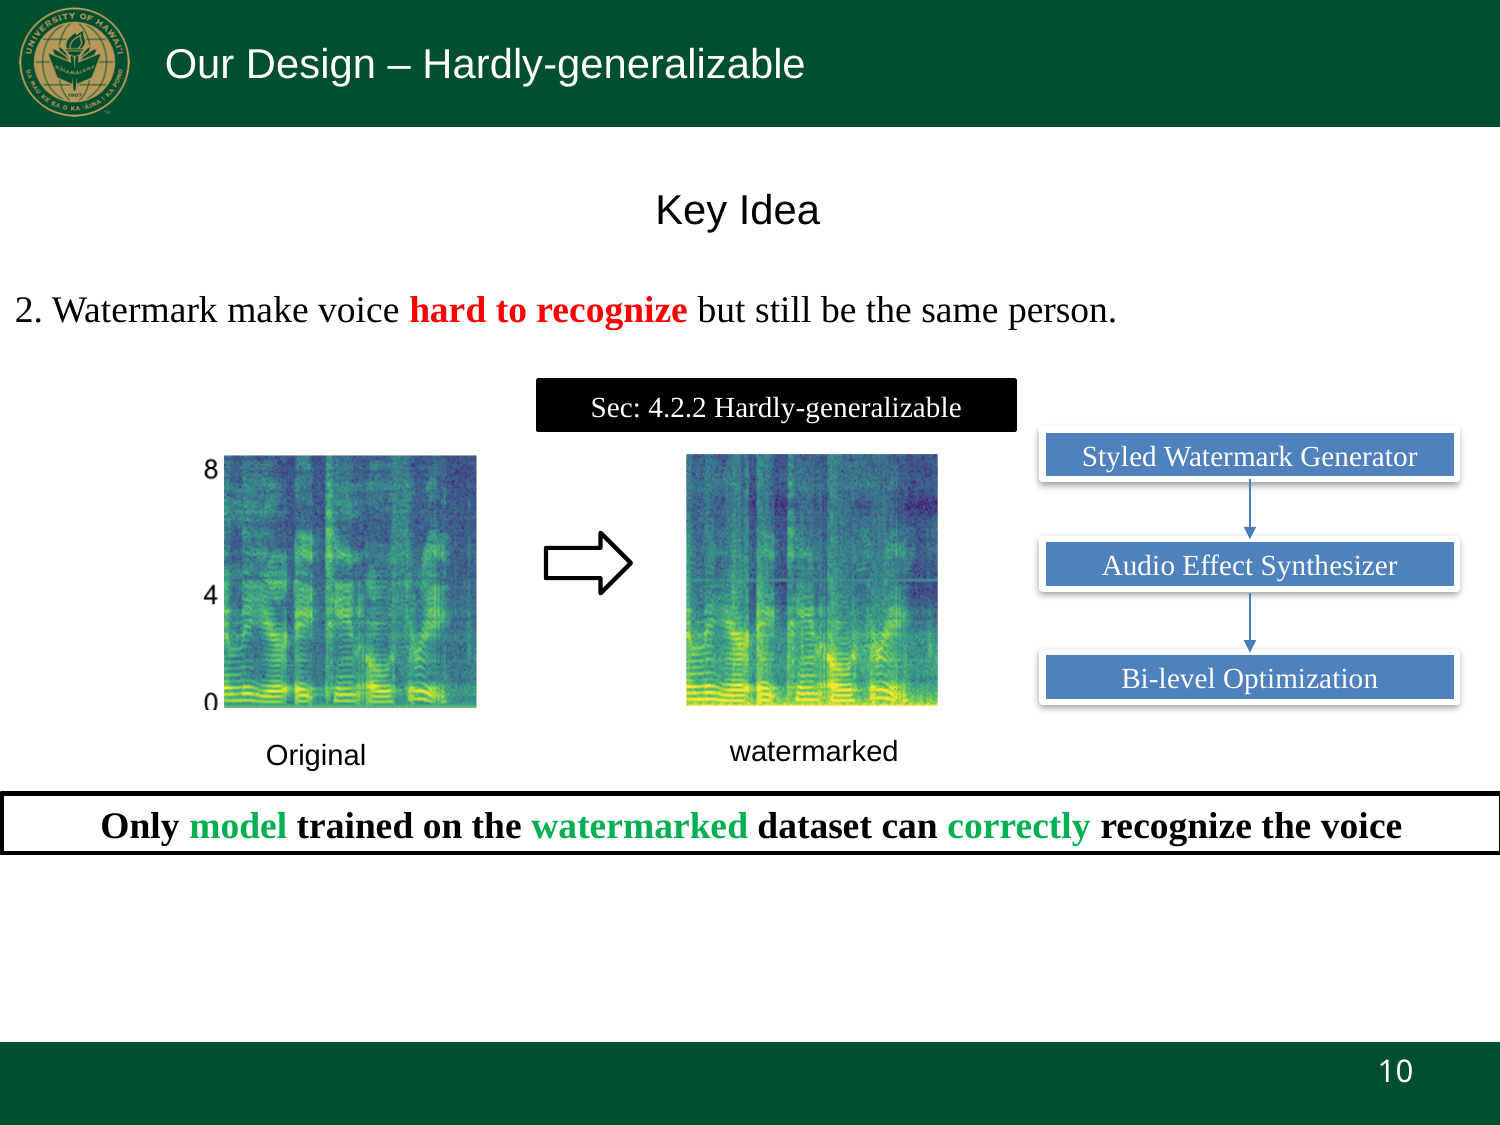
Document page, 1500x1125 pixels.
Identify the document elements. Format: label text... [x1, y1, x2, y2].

text_box Bi-level Optimization [1039, 649, 1460, 705]
text_box 2. Watermark make voice hard to recognize but still be the same person. [0, 276, 1500, 340]
picture [201, 445, 487, 710]
text_box [543, 530, 633, 596]
text_box Key Idea [550, 175, 926, 241]
text_box Original [251, 728, 452, 779]
picture [678, 451, 945, 710]
text_box Audio Effect Synthesizer [1039, 536, 1460, 592]
text_box Only model trained on the watermarked dataset can correctly recognize the voice [0, 791, 1500, 855]
text_box Sec: 4.2.2 Hardly-generalizable [536, 378, 1017, 432]
slide_number 10 [1074, 1042, 1425, 1103]
text_box watermarked [715, 724, 916, 775]
text_box Styled Watermark Generator [1039, 426, 1460, 482]
text_box Our Design – Hardly-generalizable [149, 29, 830, 95]
picture [19, 7, 130, 117]
